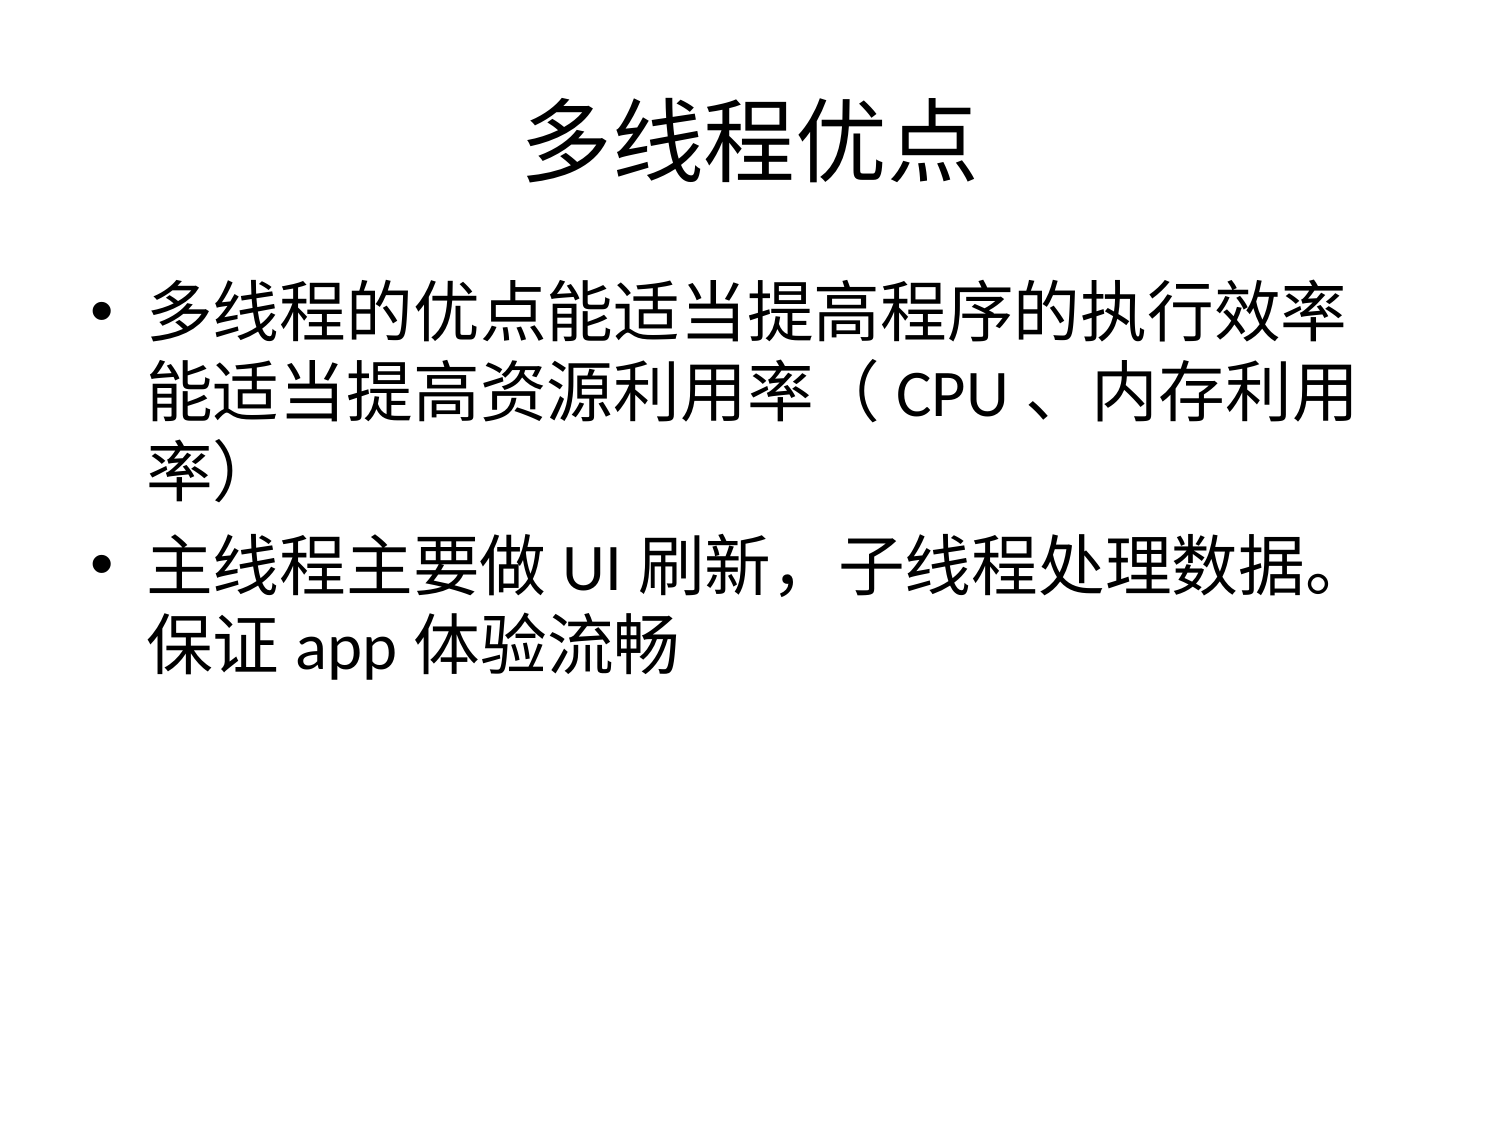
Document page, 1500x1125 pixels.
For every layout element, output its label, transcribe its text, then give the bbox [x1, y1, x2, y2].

list 多线程的优点能适当提高程序的执行效率能适当提高资源利用率（CPU、内存利用率） 主线程主要做UI刷新，子线程处理数据。保证app体验流畅 [75, 262, 1425, 1005]
title 多线程优点 [75, 45, 1425, 233]
